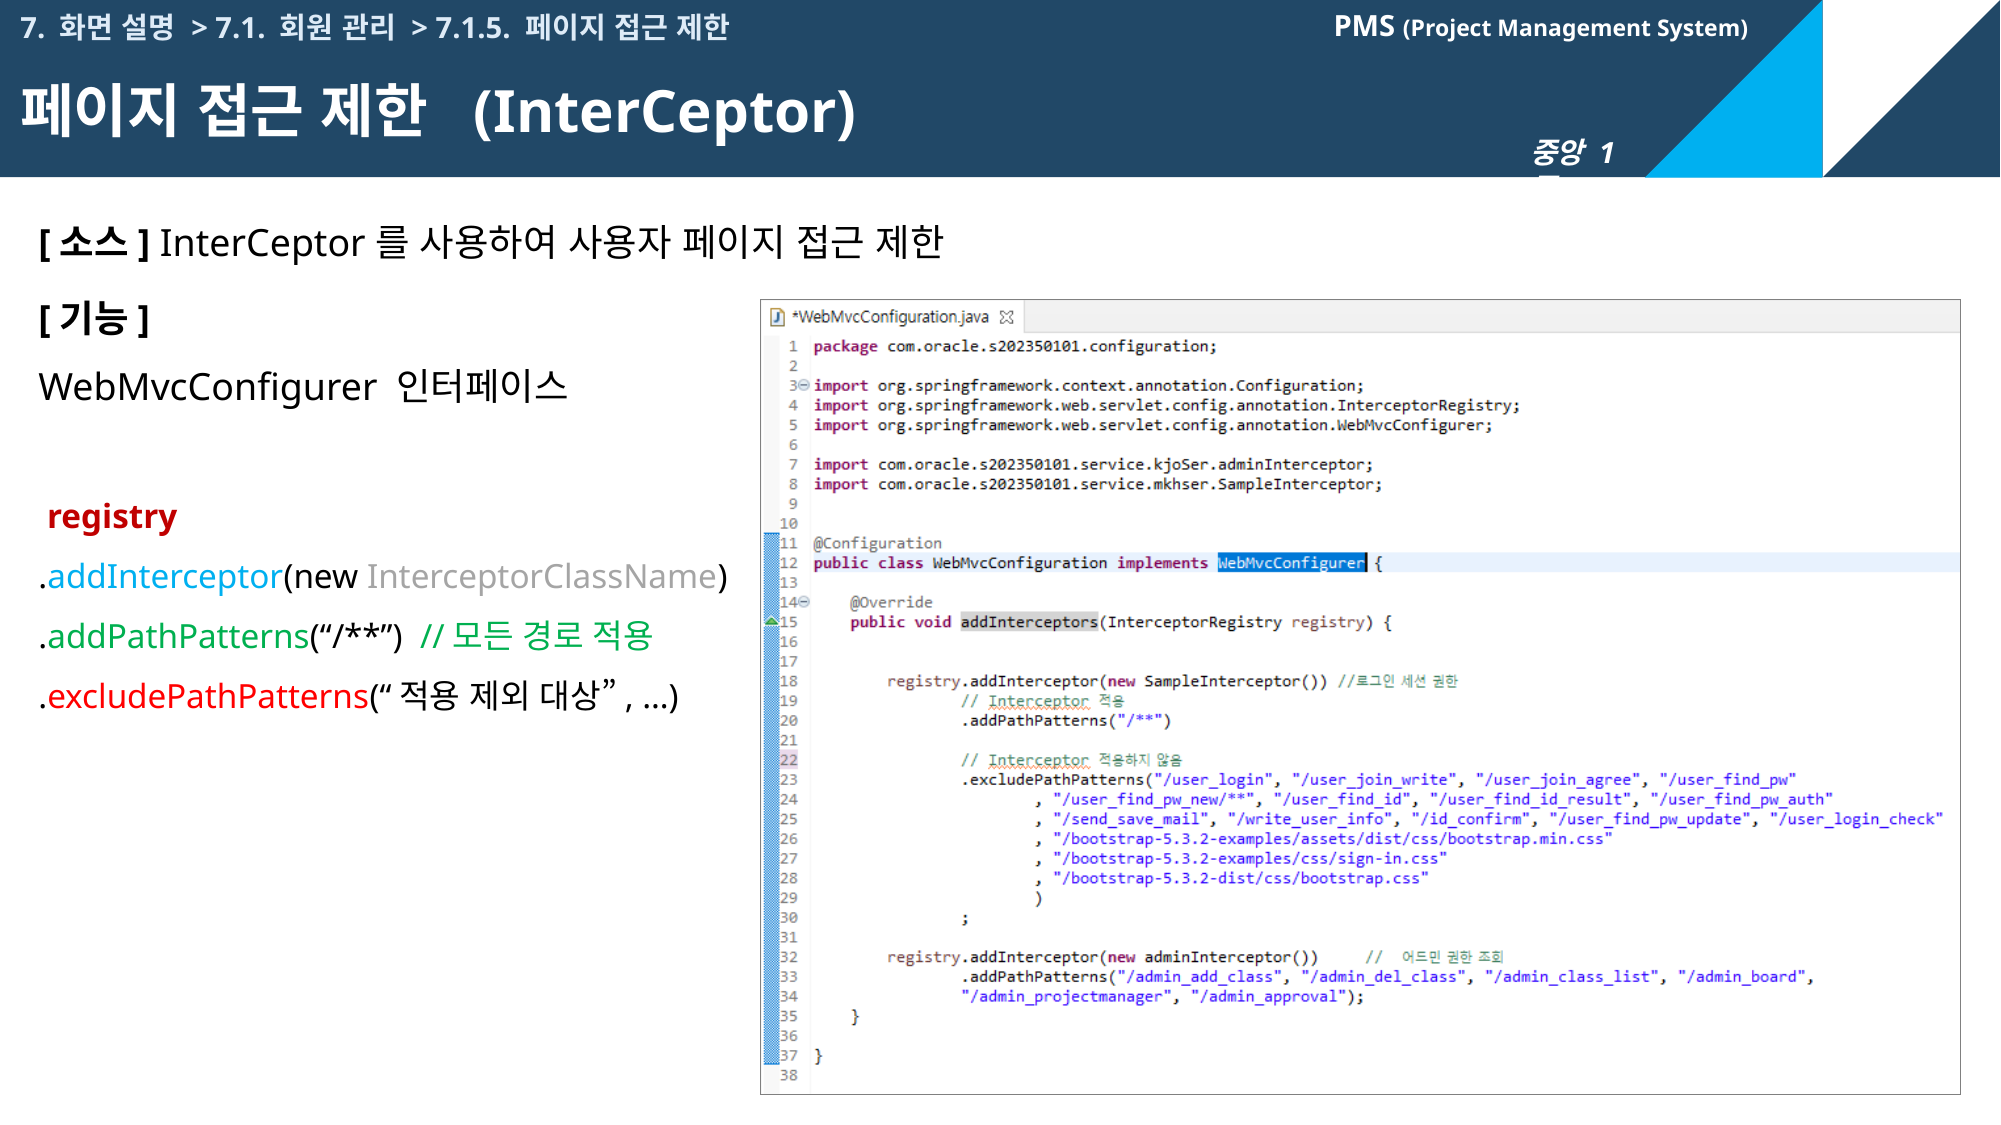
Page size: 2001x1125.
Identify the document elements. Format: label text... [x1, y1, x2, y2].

text_box [기능] WebMvcConfigurer 인터페이스 registry .addInterceptor(new InterceptorClassName) .addPathPatterns(“/**”) //모든 경로 적용 .excludePathPatterns(“적용 제외 대상”, …) [23, 265, 867, 649]
list 7. 화면 설명 > 7.1. 회원 관리 > 7.1.5. 페이지 접근 제한 [5, 1, 1245, 58]
text_box [소스] InterCeptor를 사용하여 사용자 페이지 접근 제한 [23, 194, 1343, 267]
list 페이지 접근 제한 (InterCeptor) [5, 58, 1285, 169]
picture [760, 299, 1961, 1095]
